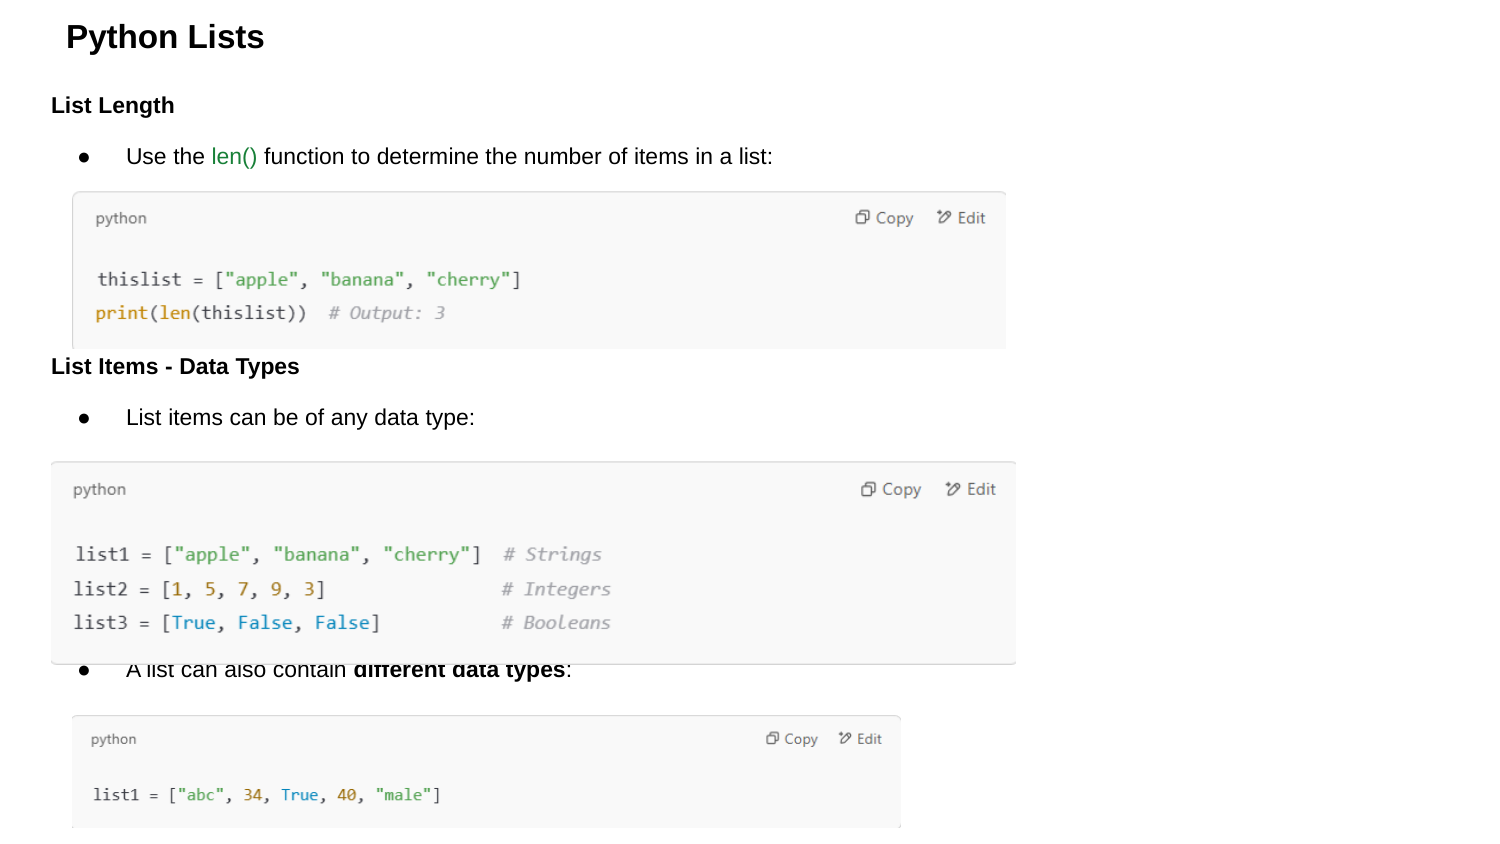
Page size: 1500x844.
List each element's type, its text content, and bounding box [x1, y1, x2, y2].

list List Length Use the len() function to determine the number of items in a list: List Items - Data Types List items can be of any data type: A list can also contain different data types: [35, 78, 1484, 844]
picture [72, 710, 902, 828]
picture [72, 189, 1006, 349]
picture [50, 459, 1016, 665]
title Python Lists [51, 4, 1449, 78]
